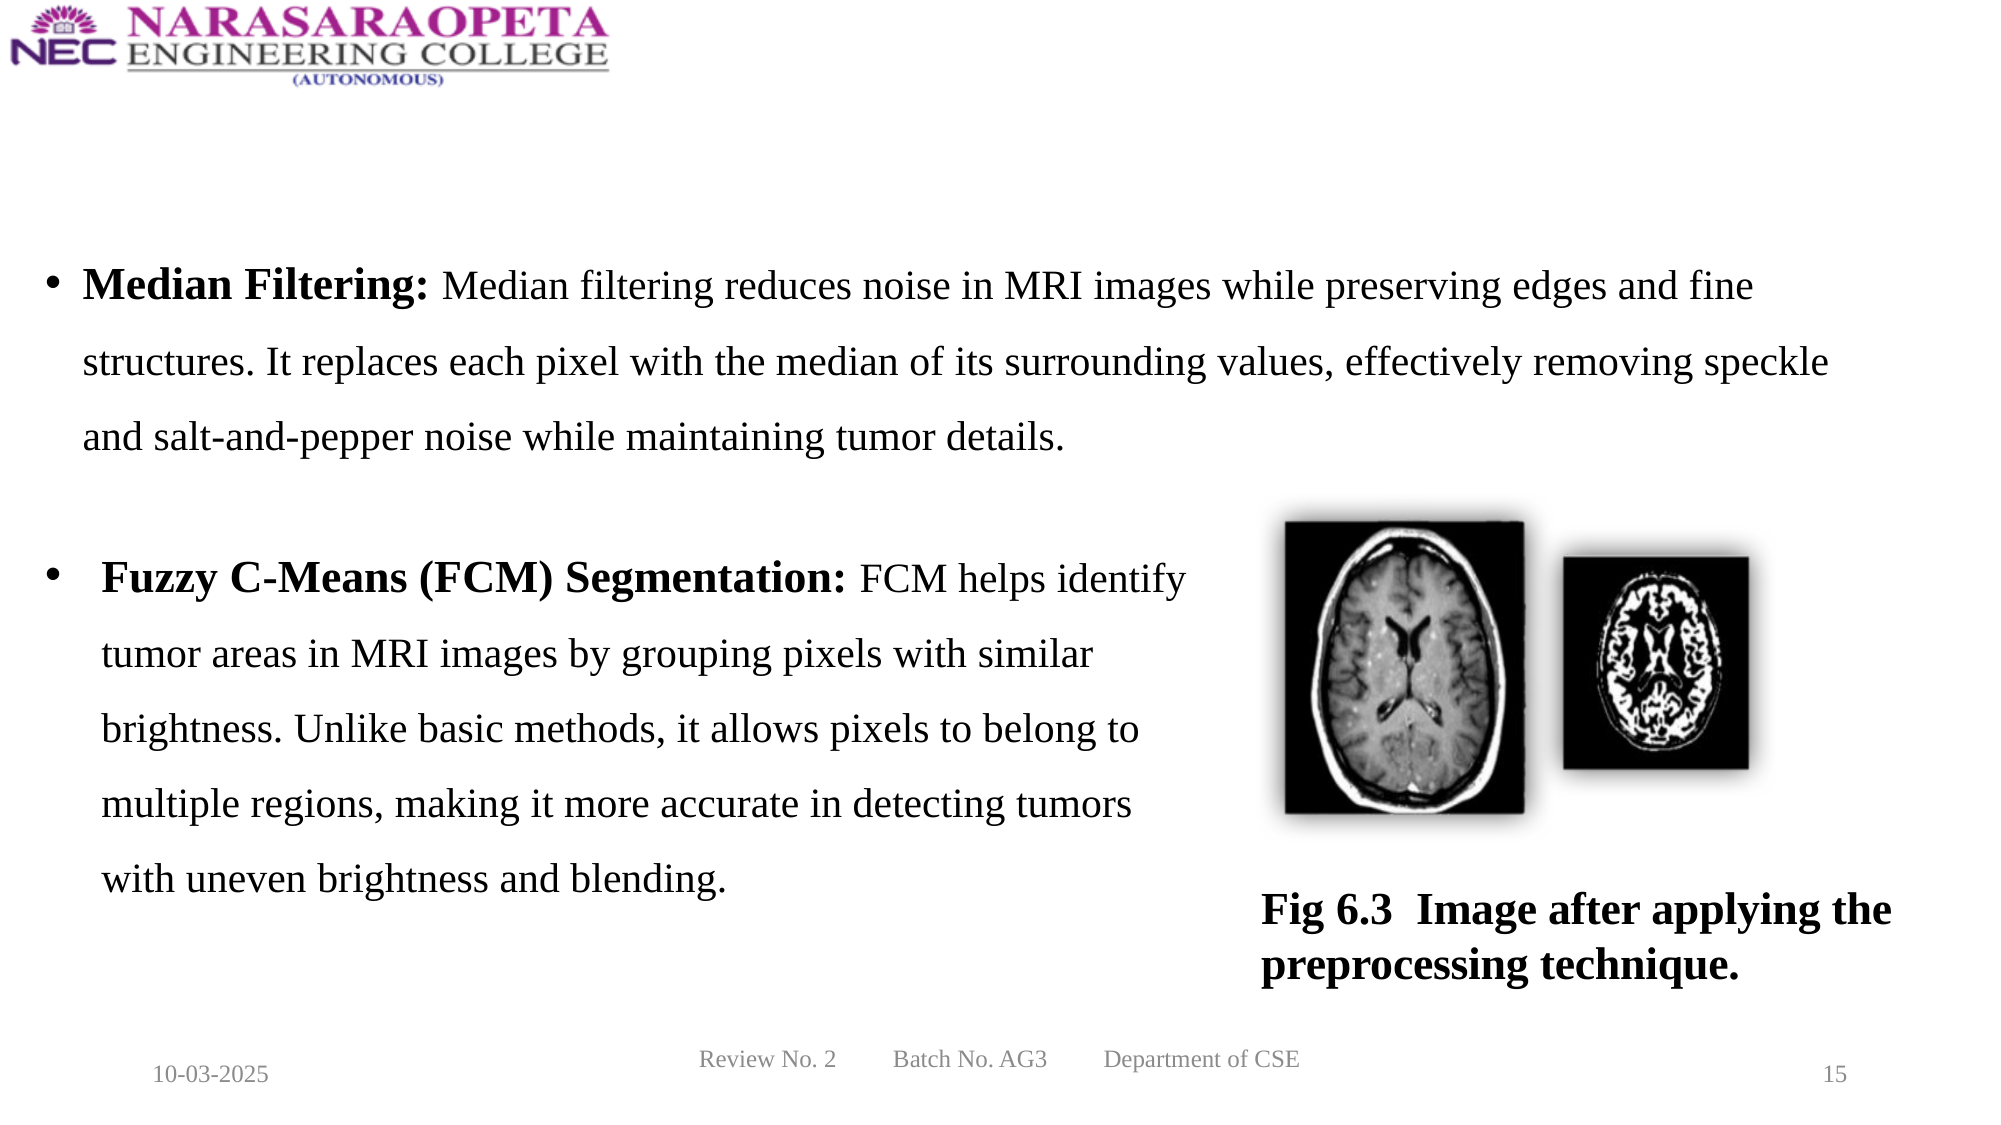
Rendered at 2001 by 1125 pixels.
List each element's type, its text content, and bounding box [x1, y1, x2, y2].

list Median Filtering: Median filtering reduces noise in MRI images while preserving edges and fine structures. It replaces each pixel with the median of its surrounding values, effectively removing speckle and salt-and-pepper noise while maintaining tumor details. [30, 143, 1913, 915]
text_box Fuzzy C-Means (FCM) Segmentation: FCM helps identify tumor areas in MRI images by grouping pixels with similar brightness. Unlike basic methods, it allows pixels to belong to multiple regions, making it more accurate in detecting tumors with uneven brightness and blending. [30, 511, 1210, 909]
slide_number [137, 1042, 588, 1103]
slide_number 15 [1412, 1042, 1863, 1103]
picture [1235, 484, 1883, 845]
picture [0, 0, 1280, 719]
text_box Fig 6.3 Image after applying the preprocessing technique. [1246, 871, 1939, 1041]
footer Review No. 2 Batch No. AG3 Department of CSE [662, 1042, 1338, 1103]
